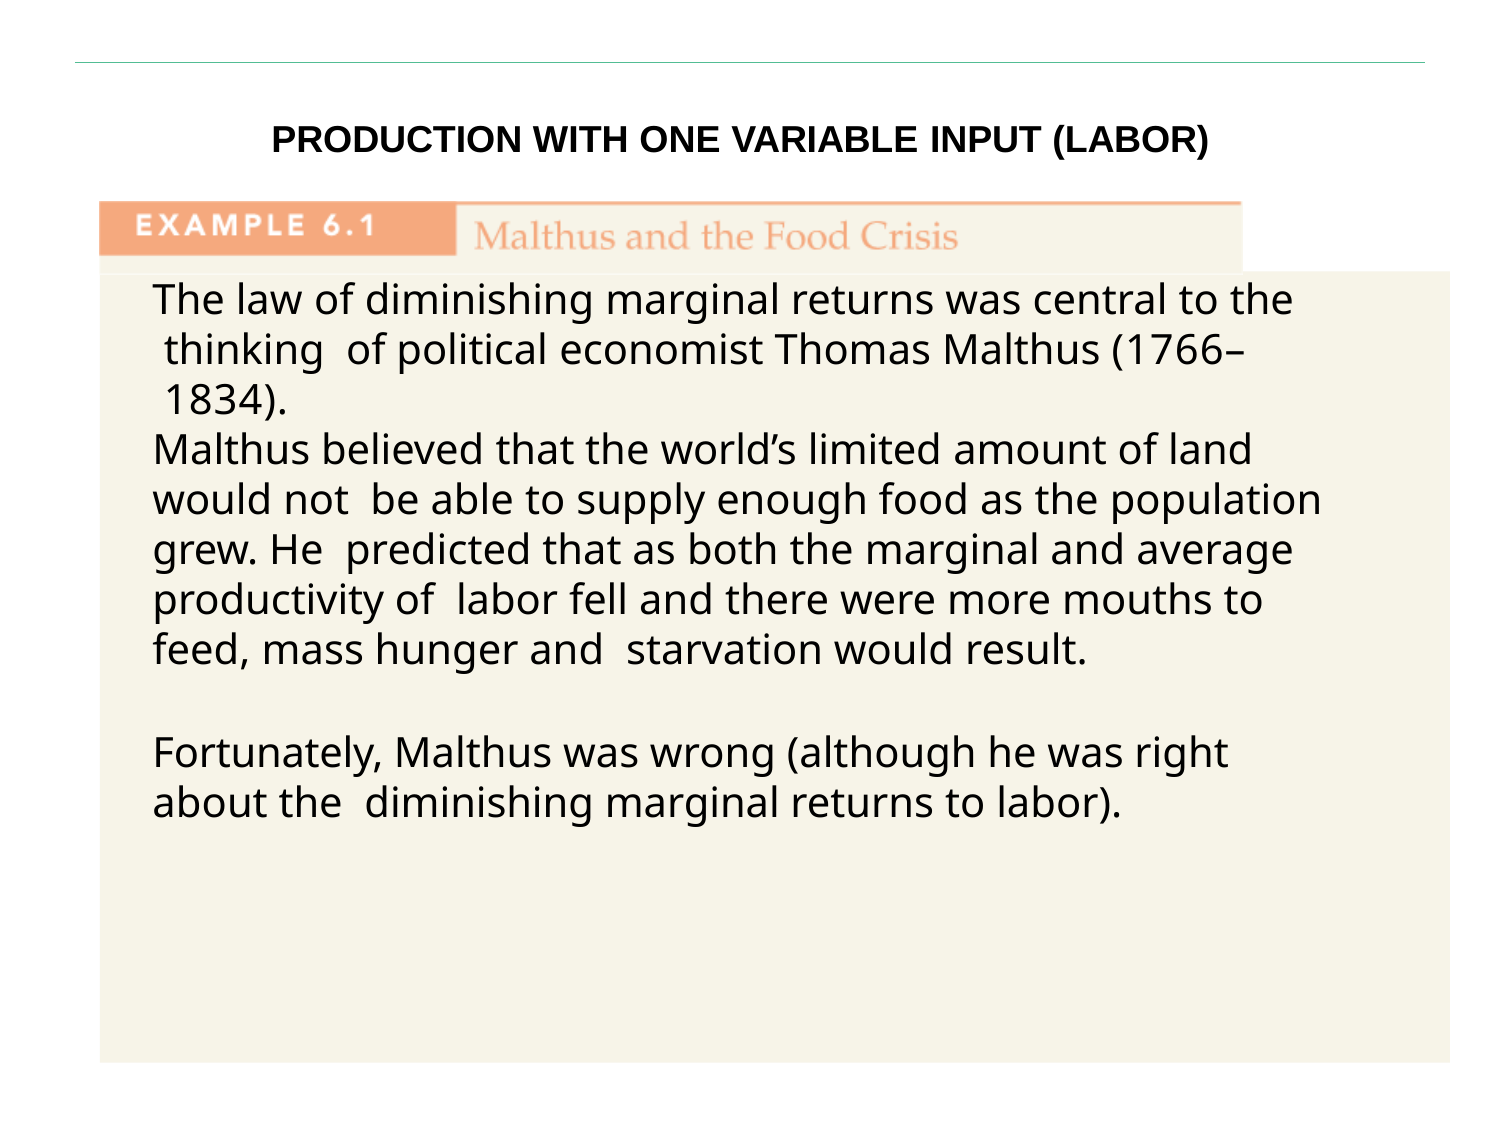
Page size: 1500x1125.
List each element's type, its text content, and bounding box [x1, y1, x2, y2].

picture [99, 201, 1243, 276]
text_box [99, 271, 1450, 1063]
title The law of diminishing marginal returns was central to the thinking of political economist Thomas Malthus (1766–1834). [150, 270, 1372, 461]
text_box PRODUCTION WITH ONE VARIABLE INPUT (LABOR) [269, 113, 1217, 161]
text_box Malthus believed that the world’s limited amount of land would not be able to supply enough food as the population grew. He predicted that as both the marginal and average productivity of labor fell and there were more mouths to feed, mass hunger and starvation would result. Fortunately, Malthus was wrong (although he was right about the diminishing marginal returns to labor). [150, 420, 1367, 877]
